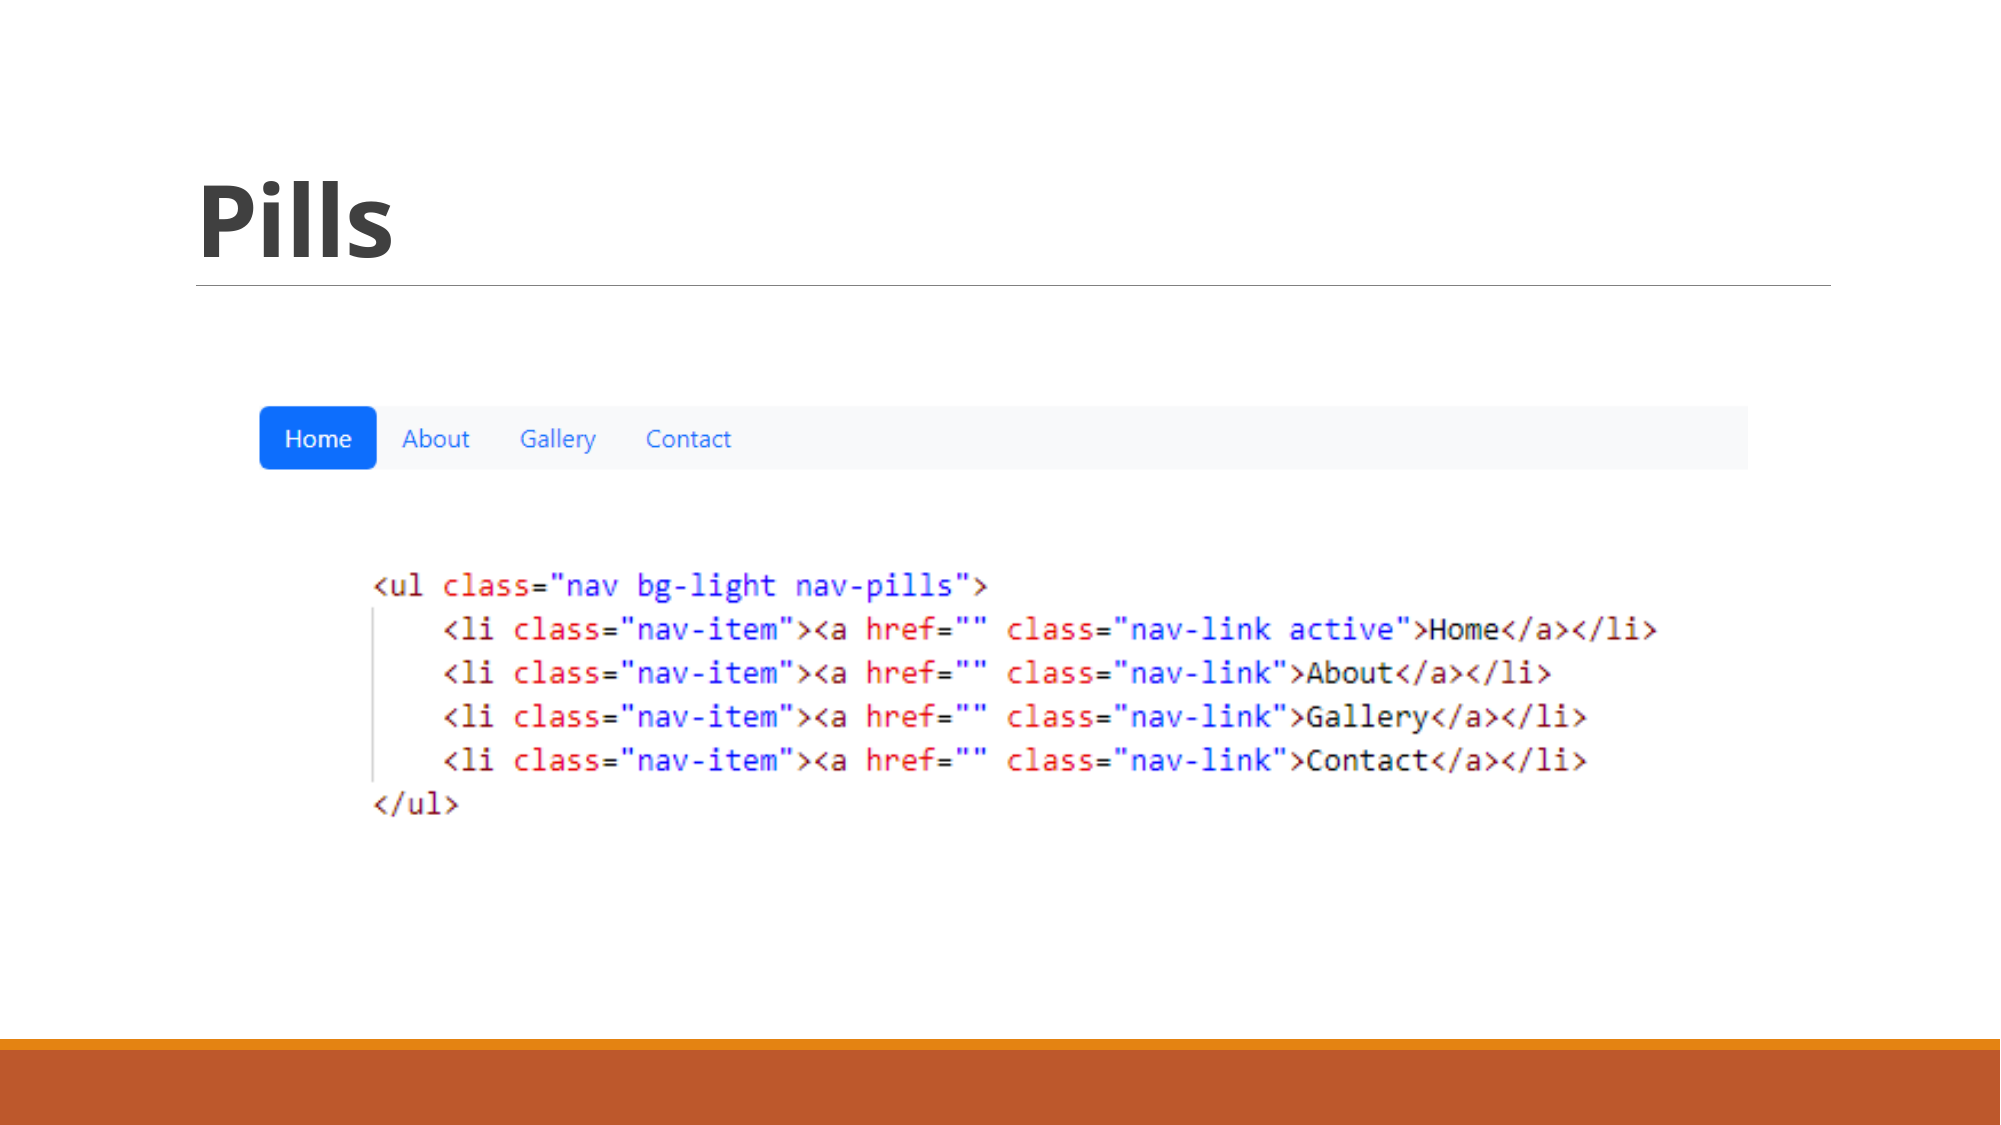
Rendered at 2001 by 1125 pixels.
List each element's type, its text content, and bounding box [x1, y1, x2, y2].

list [362, 561, 1671, 831]
picture [251, 396, 1749, 484]
title Pills [180, 47, 1830, 285]
